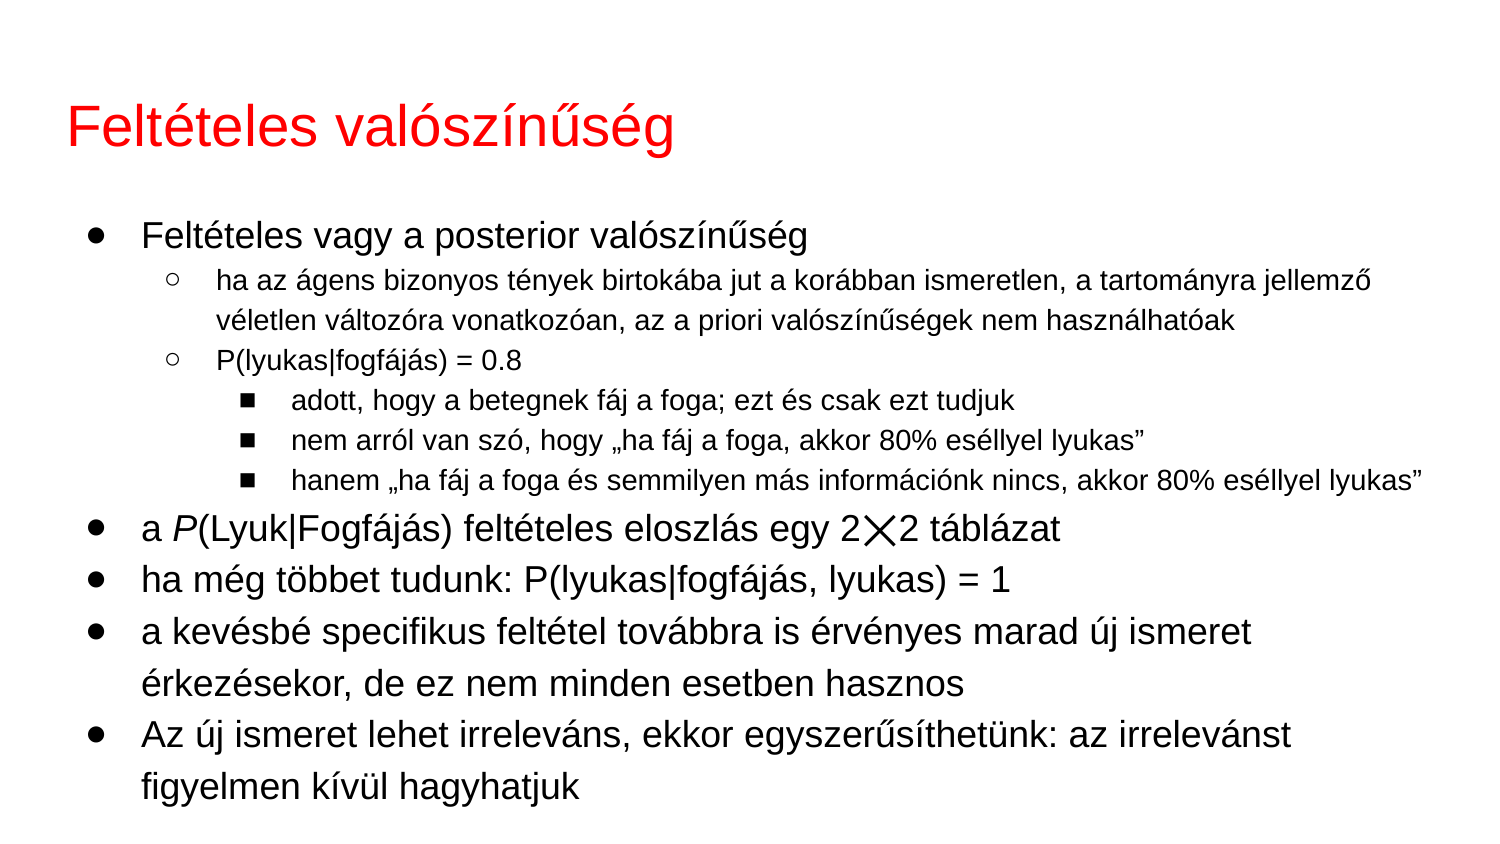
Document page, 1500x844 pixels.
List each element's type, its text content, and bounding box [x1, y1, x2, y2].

list Feltételes vagy a posterior valószínűség ha az ágens bizonyos tények birtokába jut a korábban ismeretlen, a tartományra jellemző véletlen változóra vonatkozóan, az a priori valószínűségek nem használhatóak P(lyukas|fogfájás) = 0.8 adott, hogy a betegnek fáj a foga; ezt és csak ezt tudjuk nem arról van szó, hogy „ha fáj a foga, akkor 80% eséllyel lyukas” hanem „ha fáj a foga és semmilyen más információnk nincs, akkor 80% eséllyel lyukas” a P(Lyuk|Fogfájás) feltételes eloszlás egy 2⨉2 táblázat ha még többet tudunk: P(lyukas|fogfájás, lyukas) = 1 a kevésbé specifikus feltétel továbbra is érvényes marad új ismeret érkezésekor, de ez nem minden esetben hasznos Az új ismeret lehet irreleváns, ekkor egyszerűsíthetünk: az irrelevánst figyelmen kívül hagyhatjuk [51, 189, 1449, 823]
title Feltételes valószínűség [51, 72, 1449, 167]
